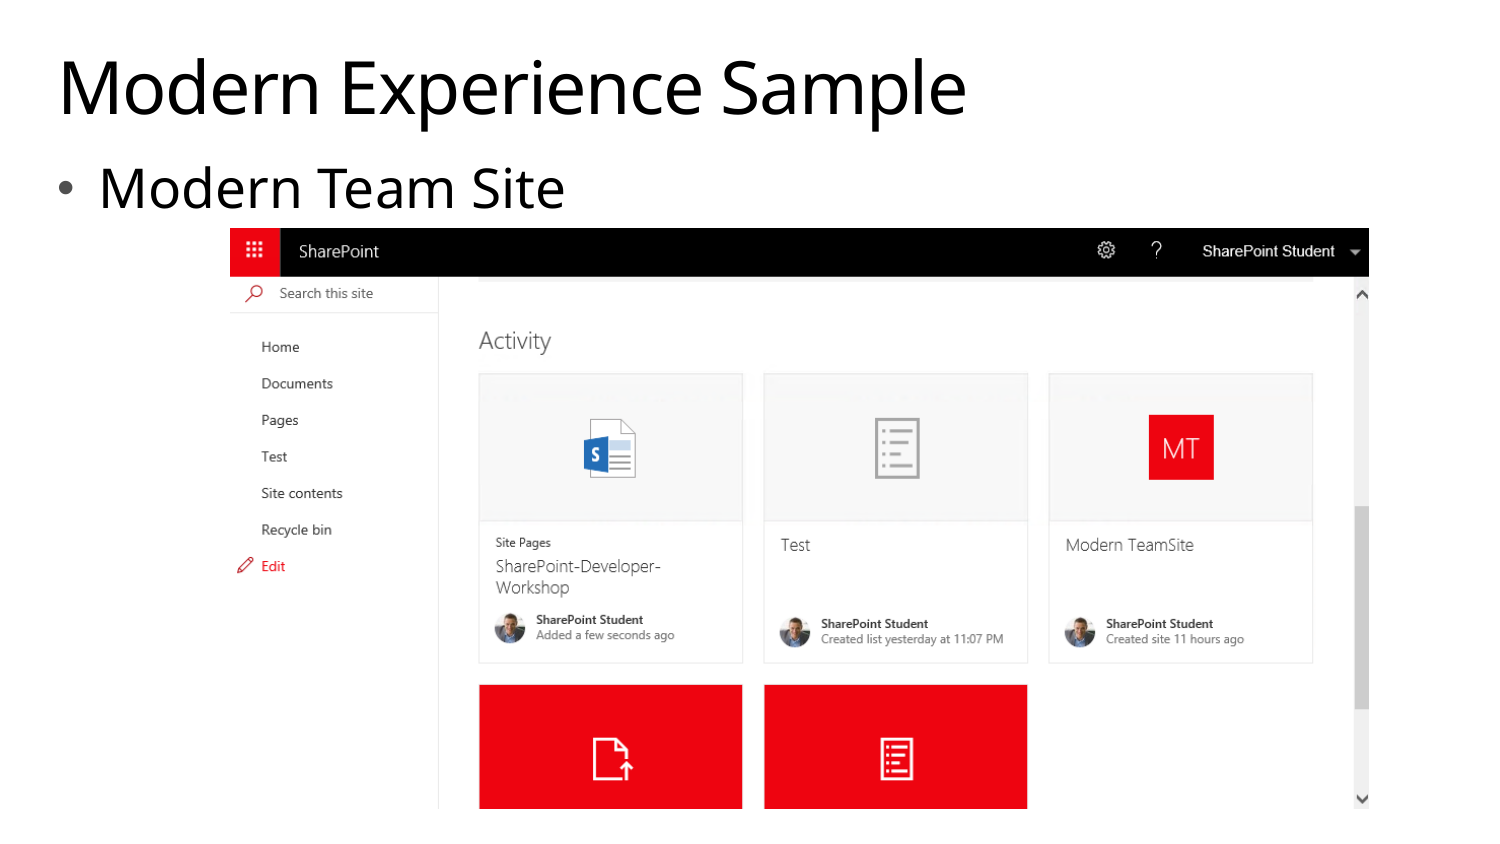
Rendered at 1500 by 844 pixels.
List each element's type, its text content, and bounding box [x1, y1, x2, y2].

title Modern Experience Sample [33, 35, 1468, 147]
list Modern Team Site [33, 147, 1467, 401]
picture [229, 228, 1370, 809]
